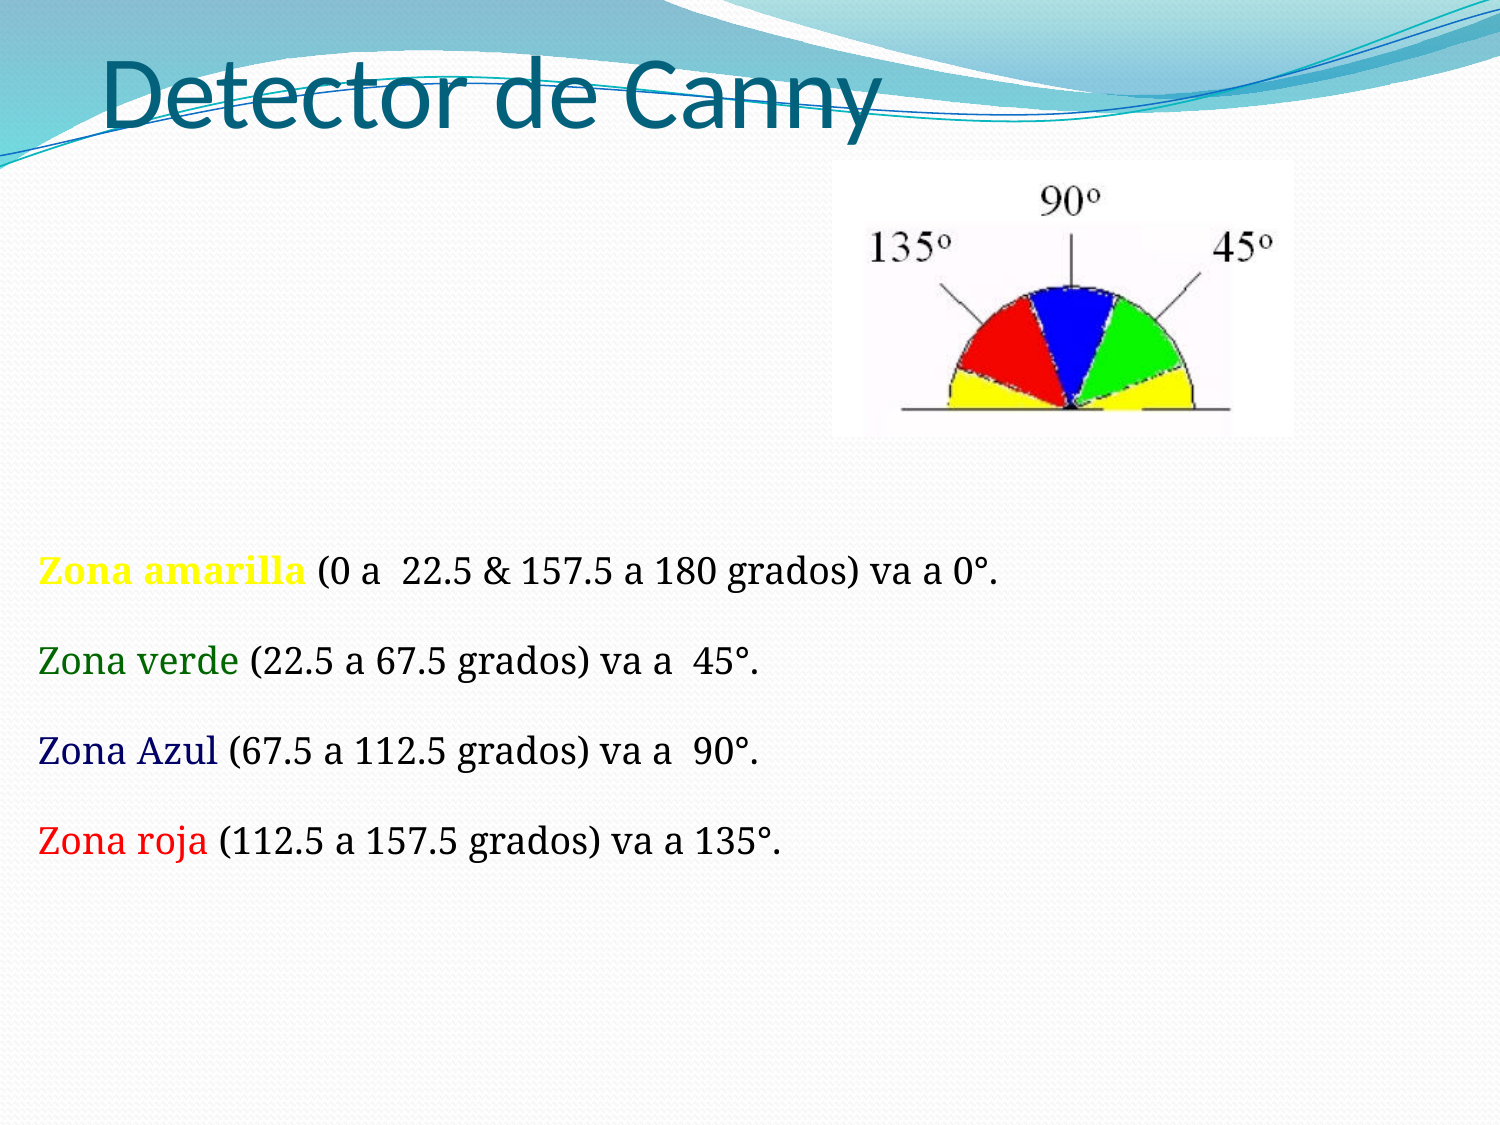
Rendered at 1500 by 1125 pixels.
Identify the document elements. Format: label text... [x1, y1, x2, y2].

picture [832, 160, 1294, 438]
title Detector de Canny [100, 0, 1376, 149]
text_box Zona amarilla (0 a 22.5 & 157.5 a 180 grados) va a 0°. Zona verde (22.5 a 67.5 grados) va a 45°. Zona Azul (67.5 a 112.5 grados) va a 90°. Zona roja (112.5 a 157.5 grados) va a 135°. [23, 539, 1500, 869]
